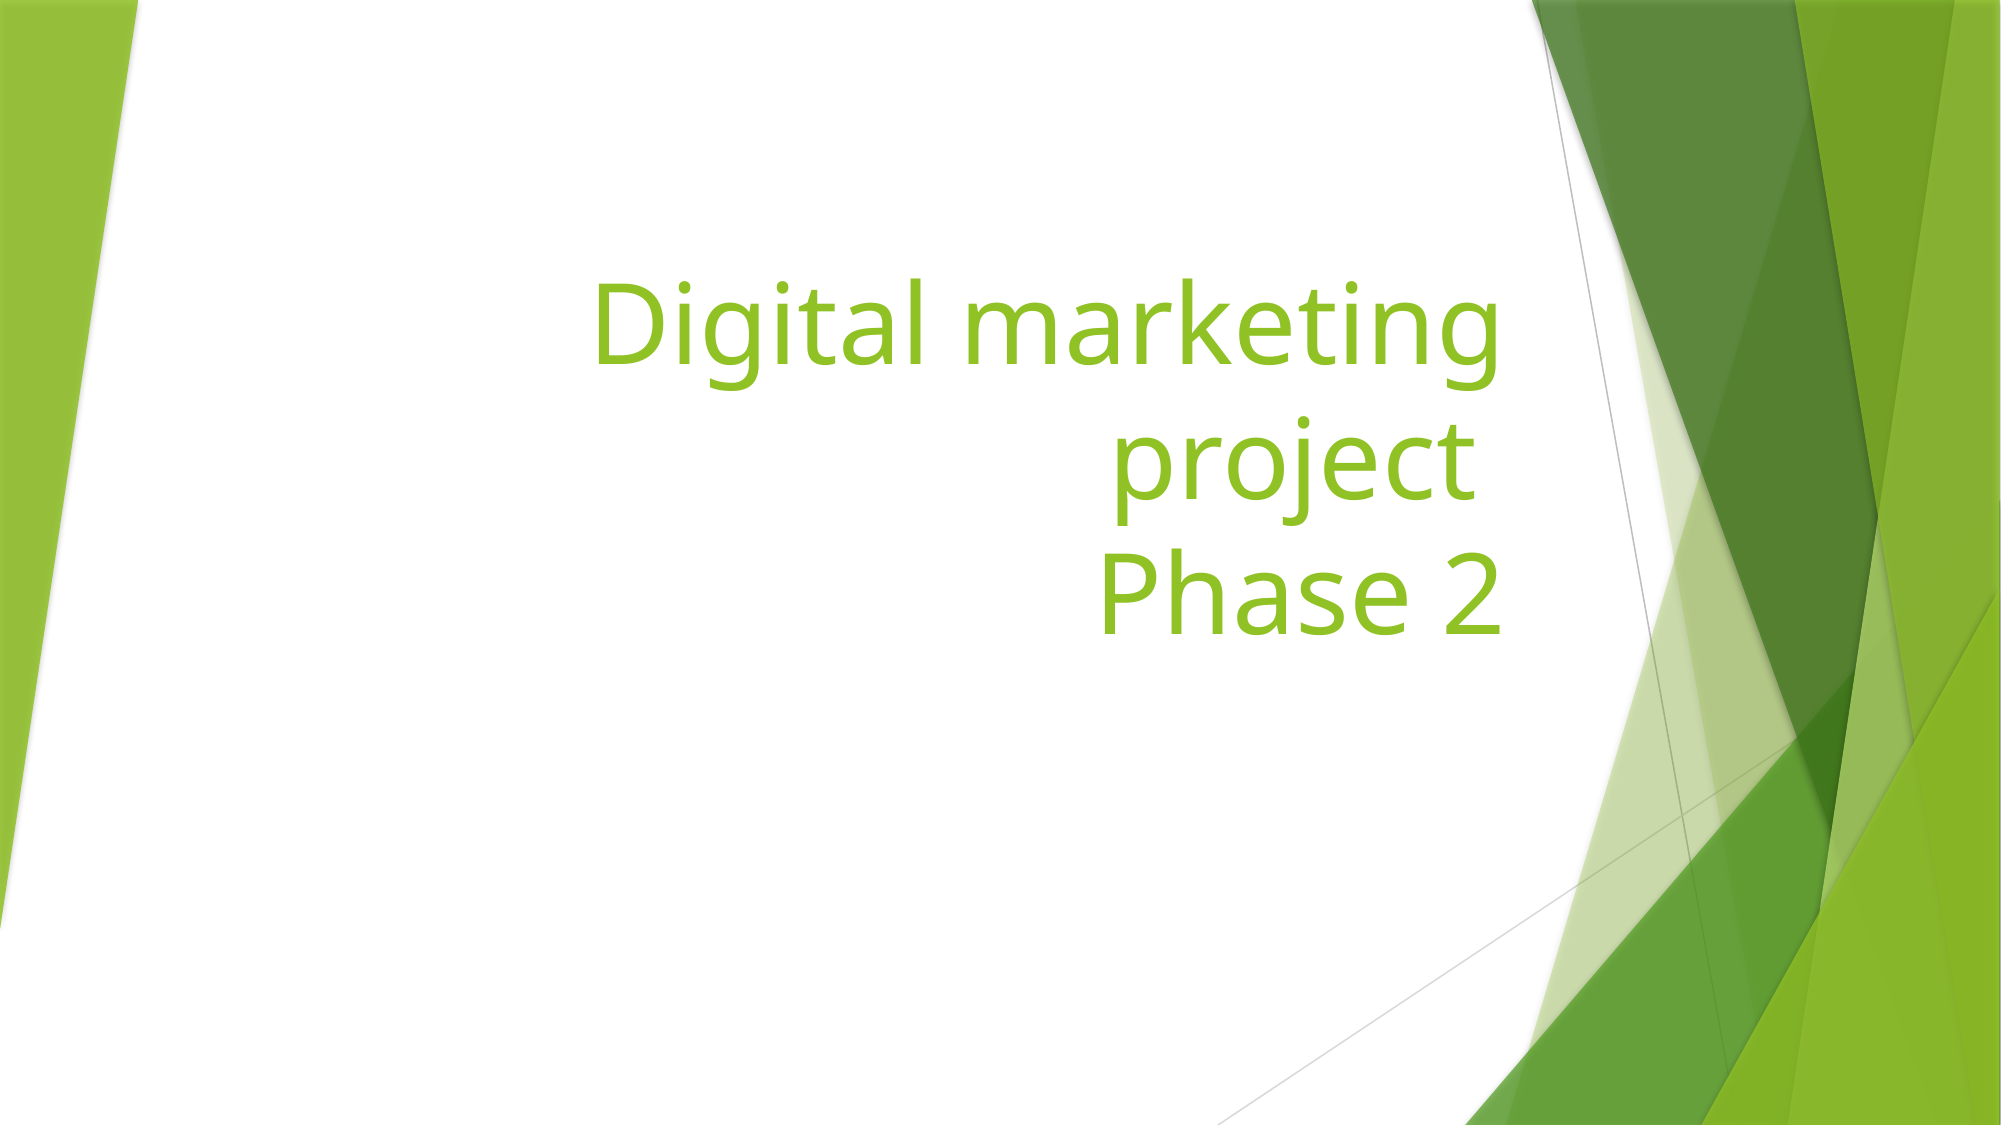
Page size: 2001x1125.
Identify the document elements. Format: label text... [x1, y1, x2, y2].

title Digital marketing project Phase 2 [247, 394, 1522, 665]
